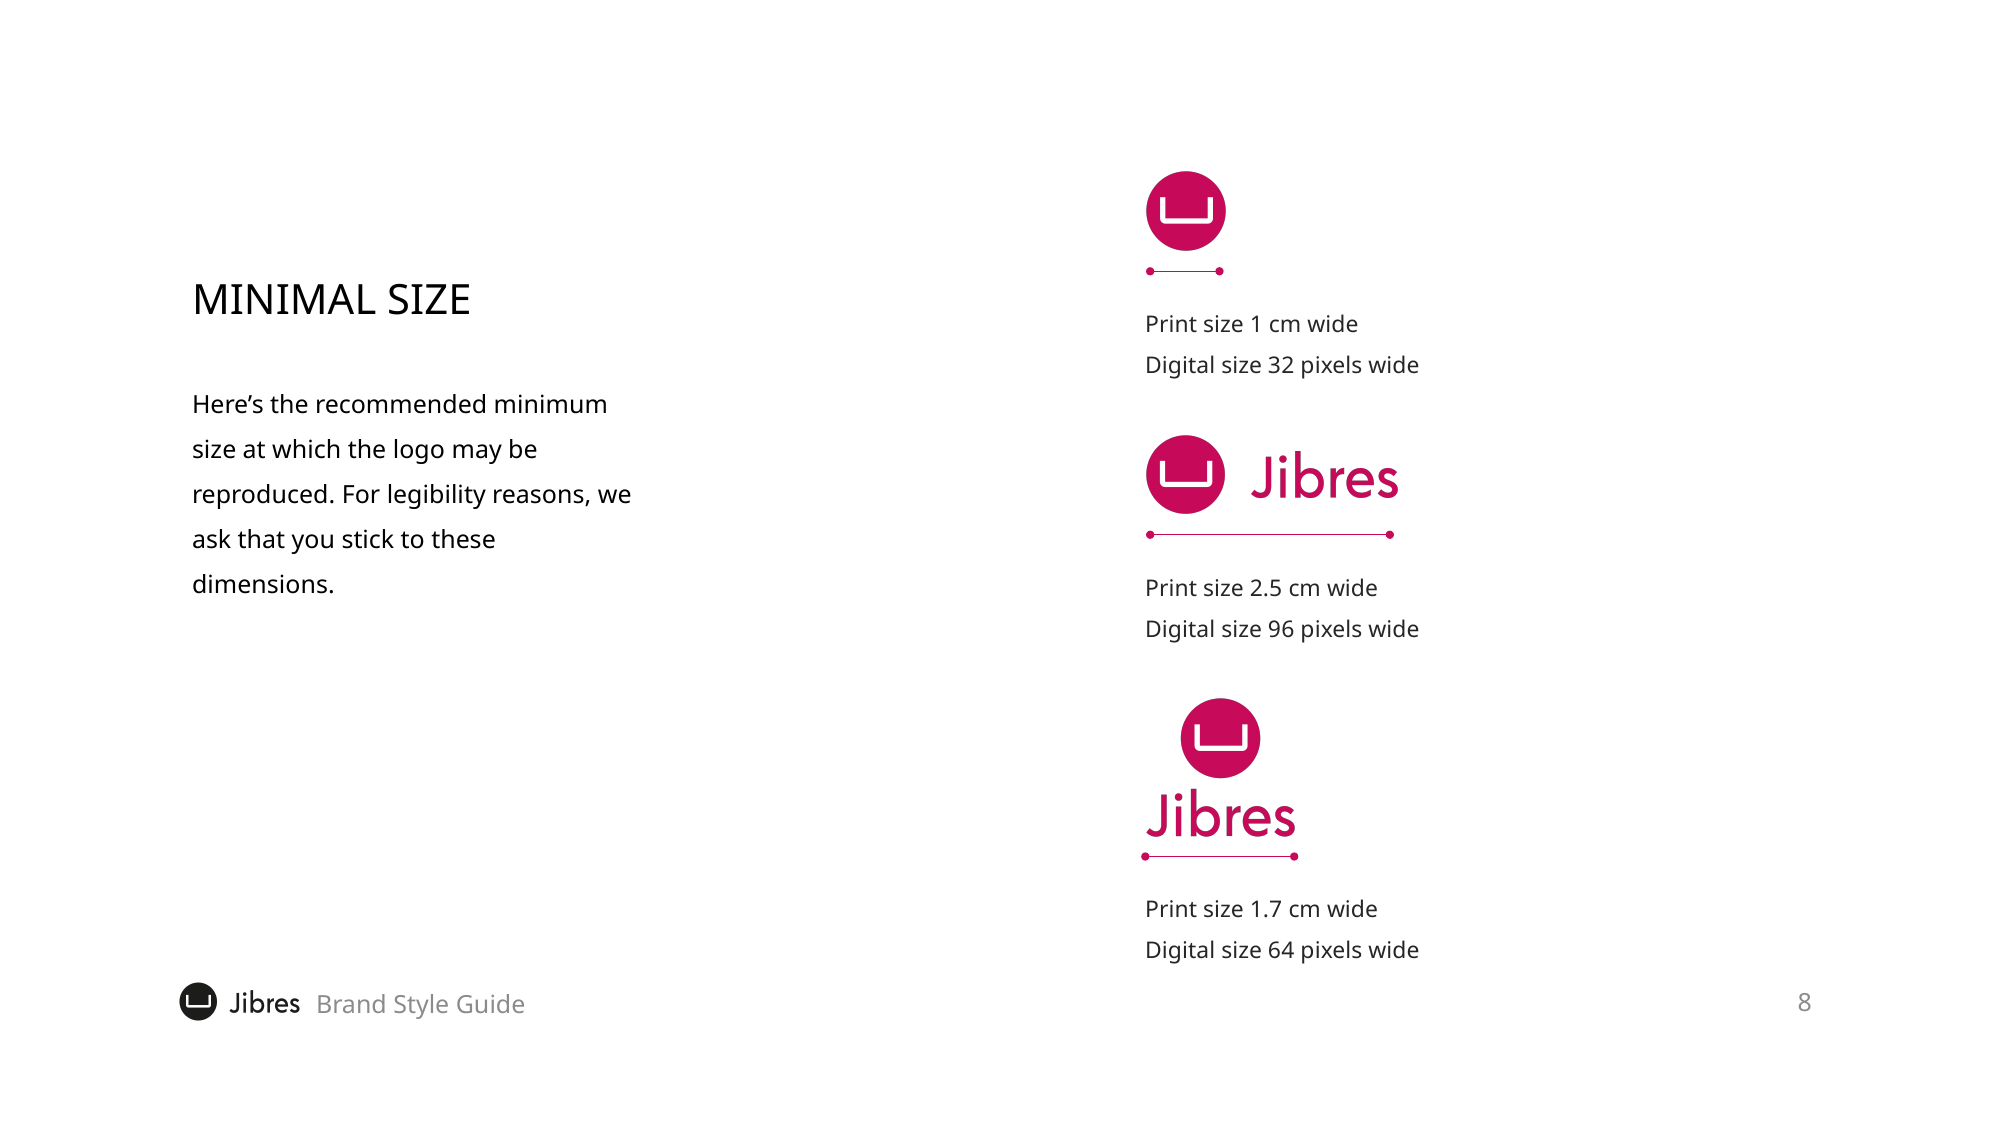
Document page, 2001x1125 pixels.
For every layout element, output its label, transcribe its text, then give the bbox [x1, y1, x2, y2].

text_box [1130, 166, 1503, 384]
slide_number 8 [1454, 973, 1827, 1034]
title MINIMAL SIZE [177, 212, 650, 331]
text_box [1130, 693, 1503, 969]
picture [177, 980, 302, 1023]
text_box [1130, 430, 1503, 648]
list Here’s the recommended minimum size at which the logo may be reproduced. For legibility reasons, we ask that you stick to these dimensions. [177, 366, 650, 780]
